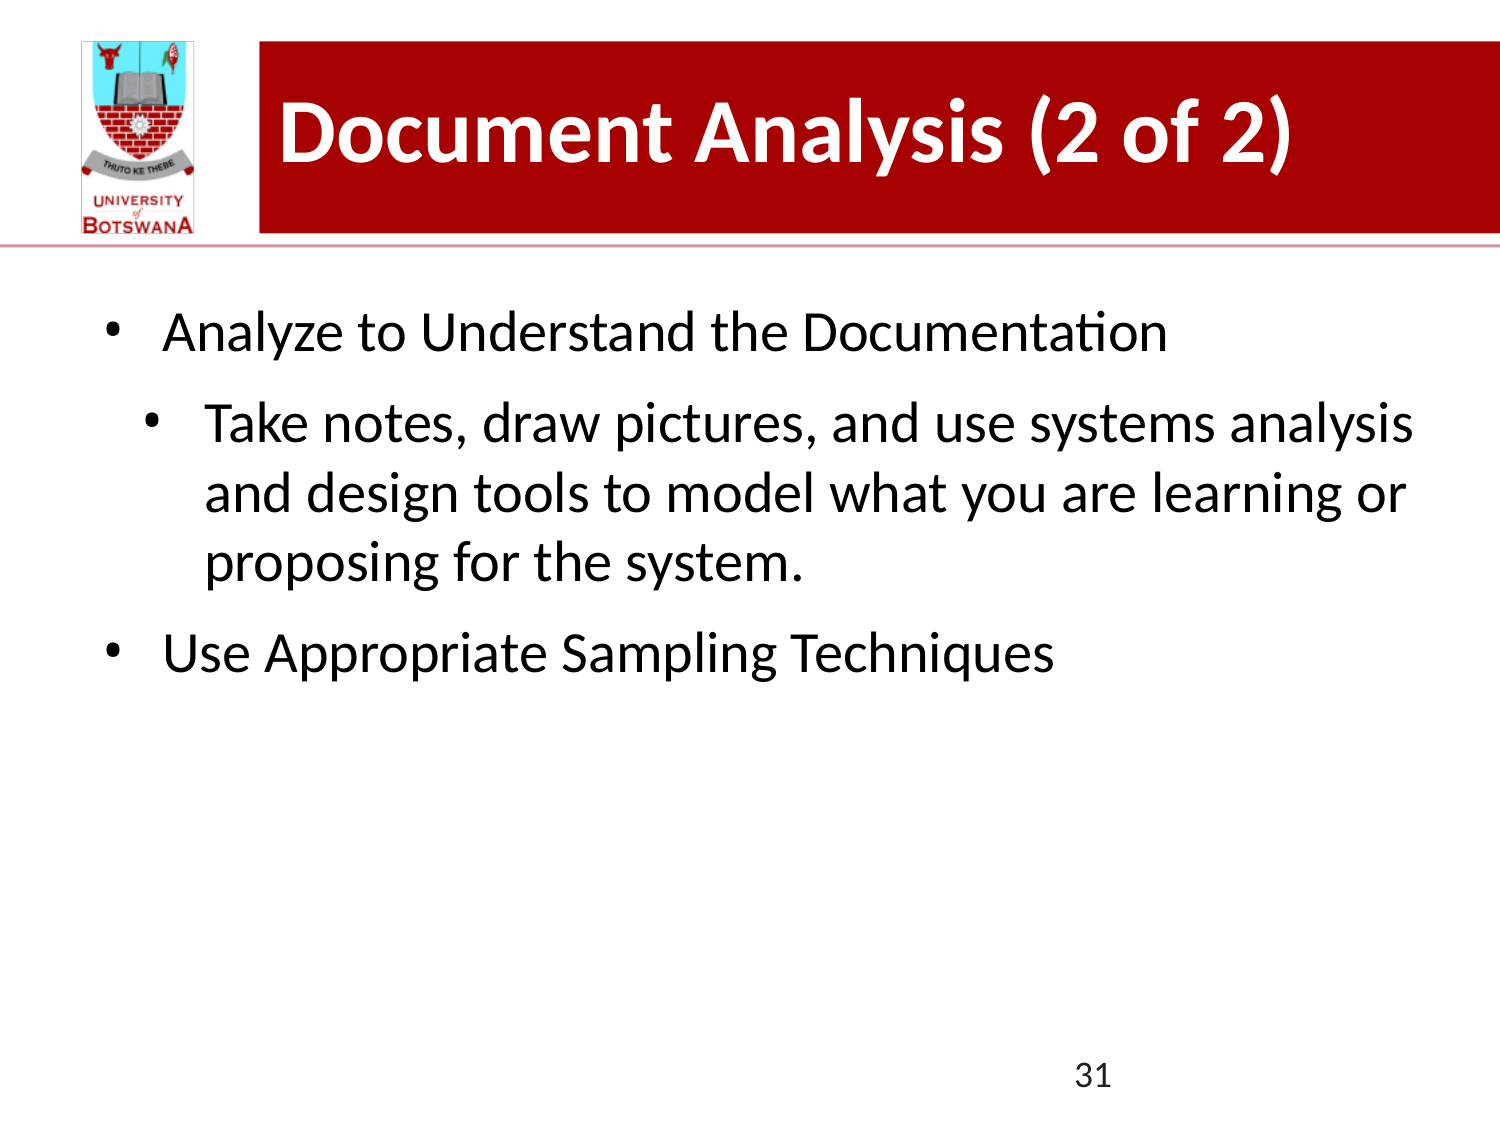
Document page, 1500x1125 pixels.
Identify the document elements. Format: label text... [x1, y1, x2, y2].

title Document Analysis (2 of 2) [196, 63, 1379, 185]
slide_number 31 [1059, 1042, 1445, 1103]
list Analyze to Understand the Documentation Take notes, draw pictures, and use systems analysis and design tools to model what you are learning or proposing for the system. Use Appropriate Sampling Techniques [87, 285, 1488, 1075]
